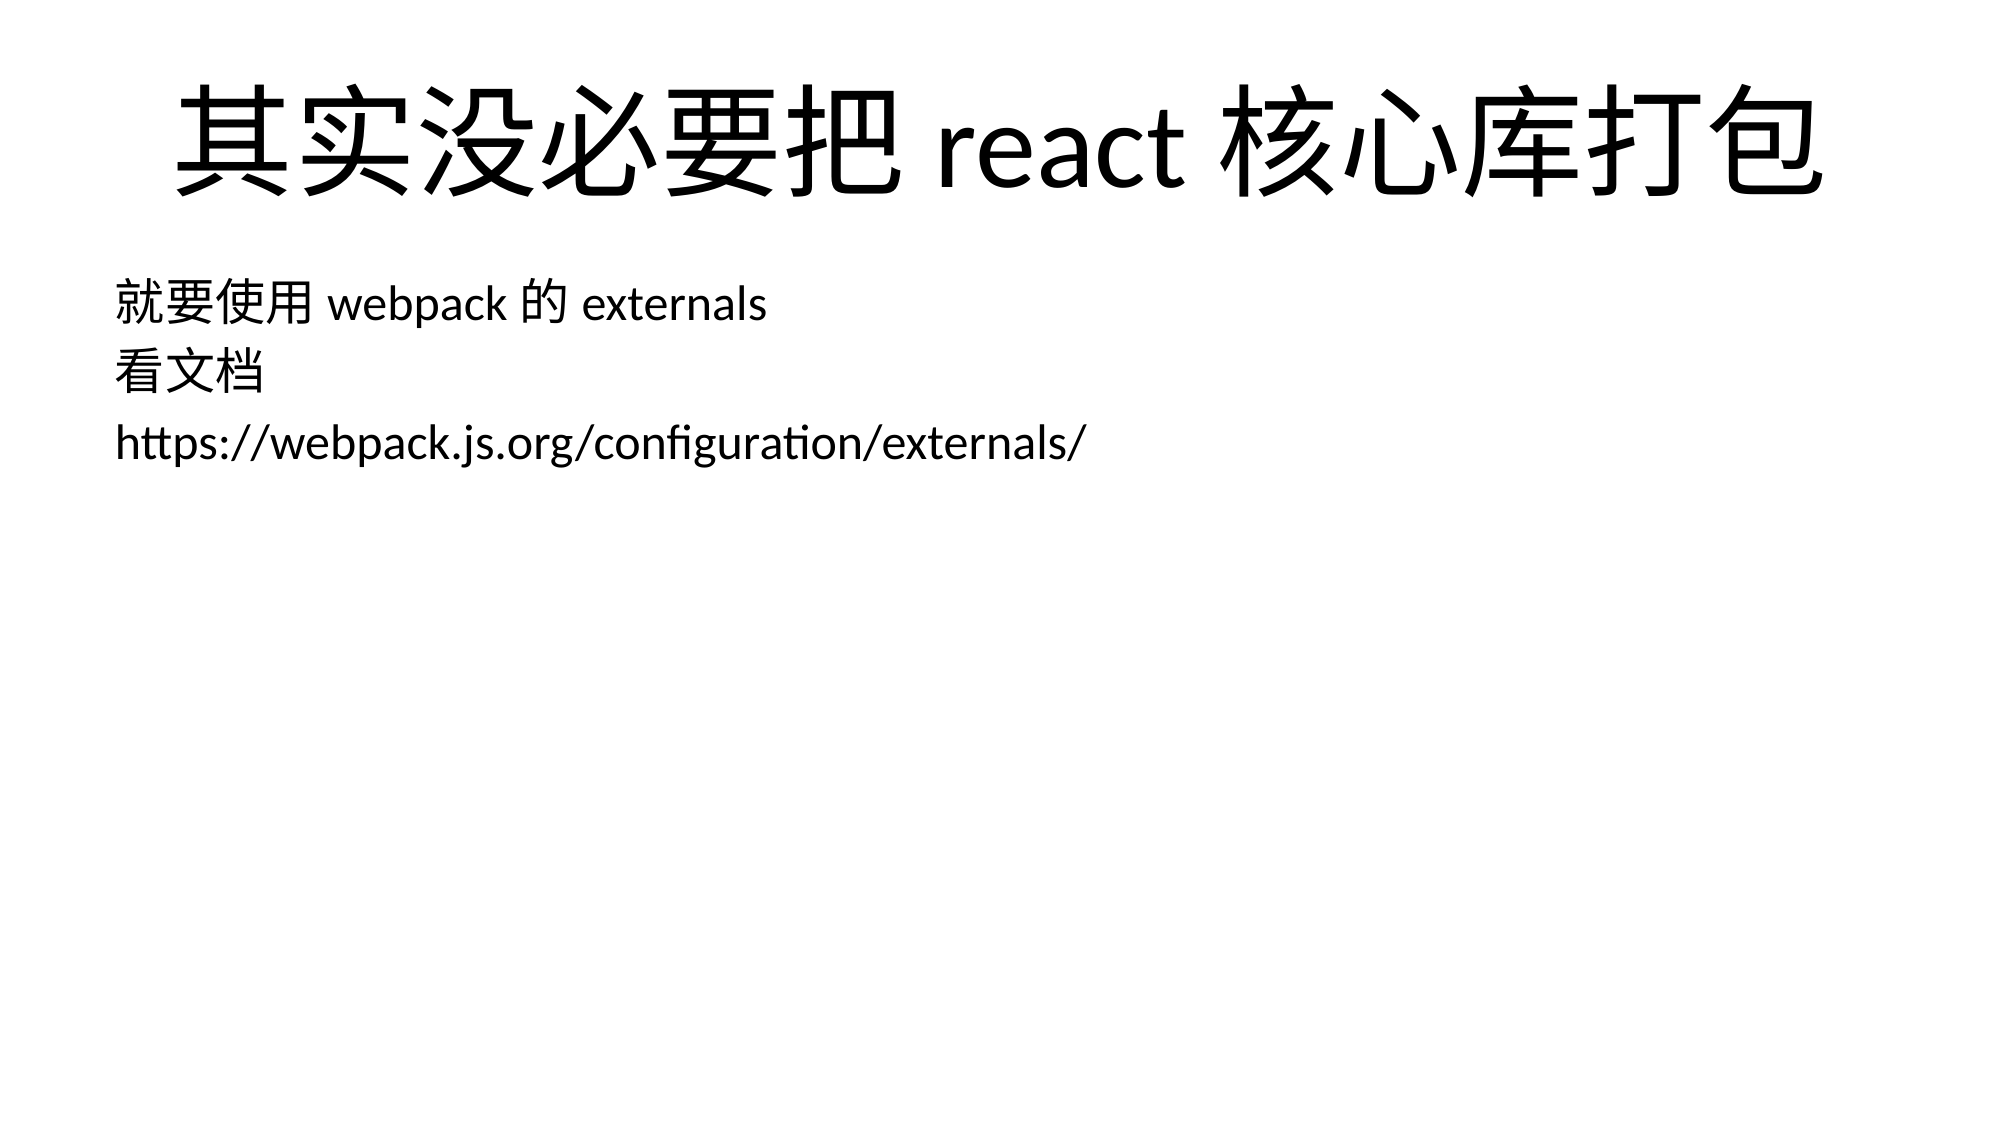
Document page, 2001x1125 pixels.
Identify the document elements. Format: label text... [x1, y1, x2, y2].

title 其实没必要把react核心库打包 [99, 45, 1900, 233]
list 就要使用webpack的externals 看文档 https://webpack.js.org/configuration/externals/ [99, 262, 1900, 1005]
